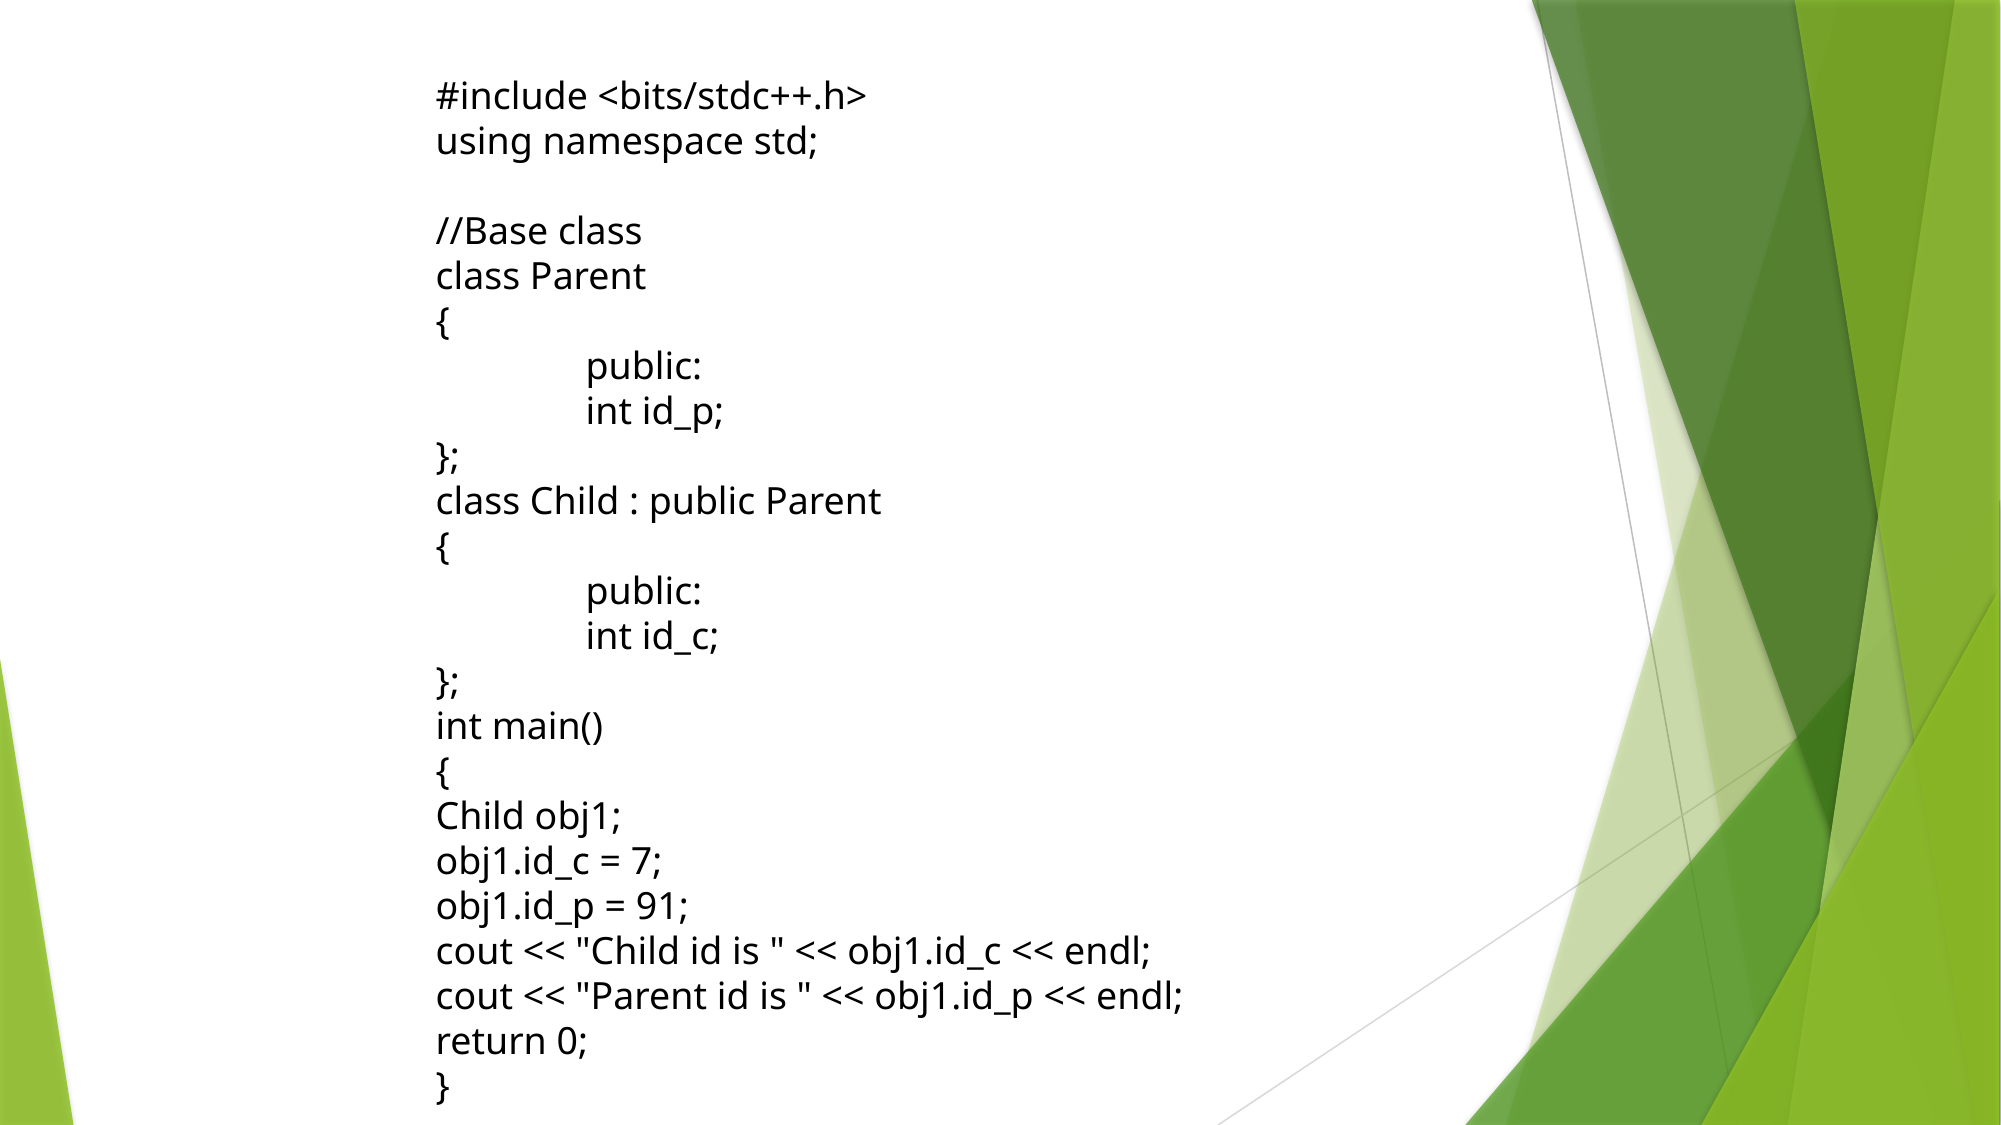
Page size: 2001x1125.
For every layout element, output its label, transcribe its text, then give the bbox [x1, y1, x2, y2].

text_box #include <bits/stdc++.h> using namespace std; //Base class class Parent { public: int id_p; }; class Child : public Parent { public: int id_c; }; int main() { Child obj1; obj1.id_c = 7; obj1.id_p = 91; cout << "Child id is " << obj1.id_c << endl; cout << "Parent id is " << obj1.id_p << endl; return 0; } [420, 64, 1639, 1115]
